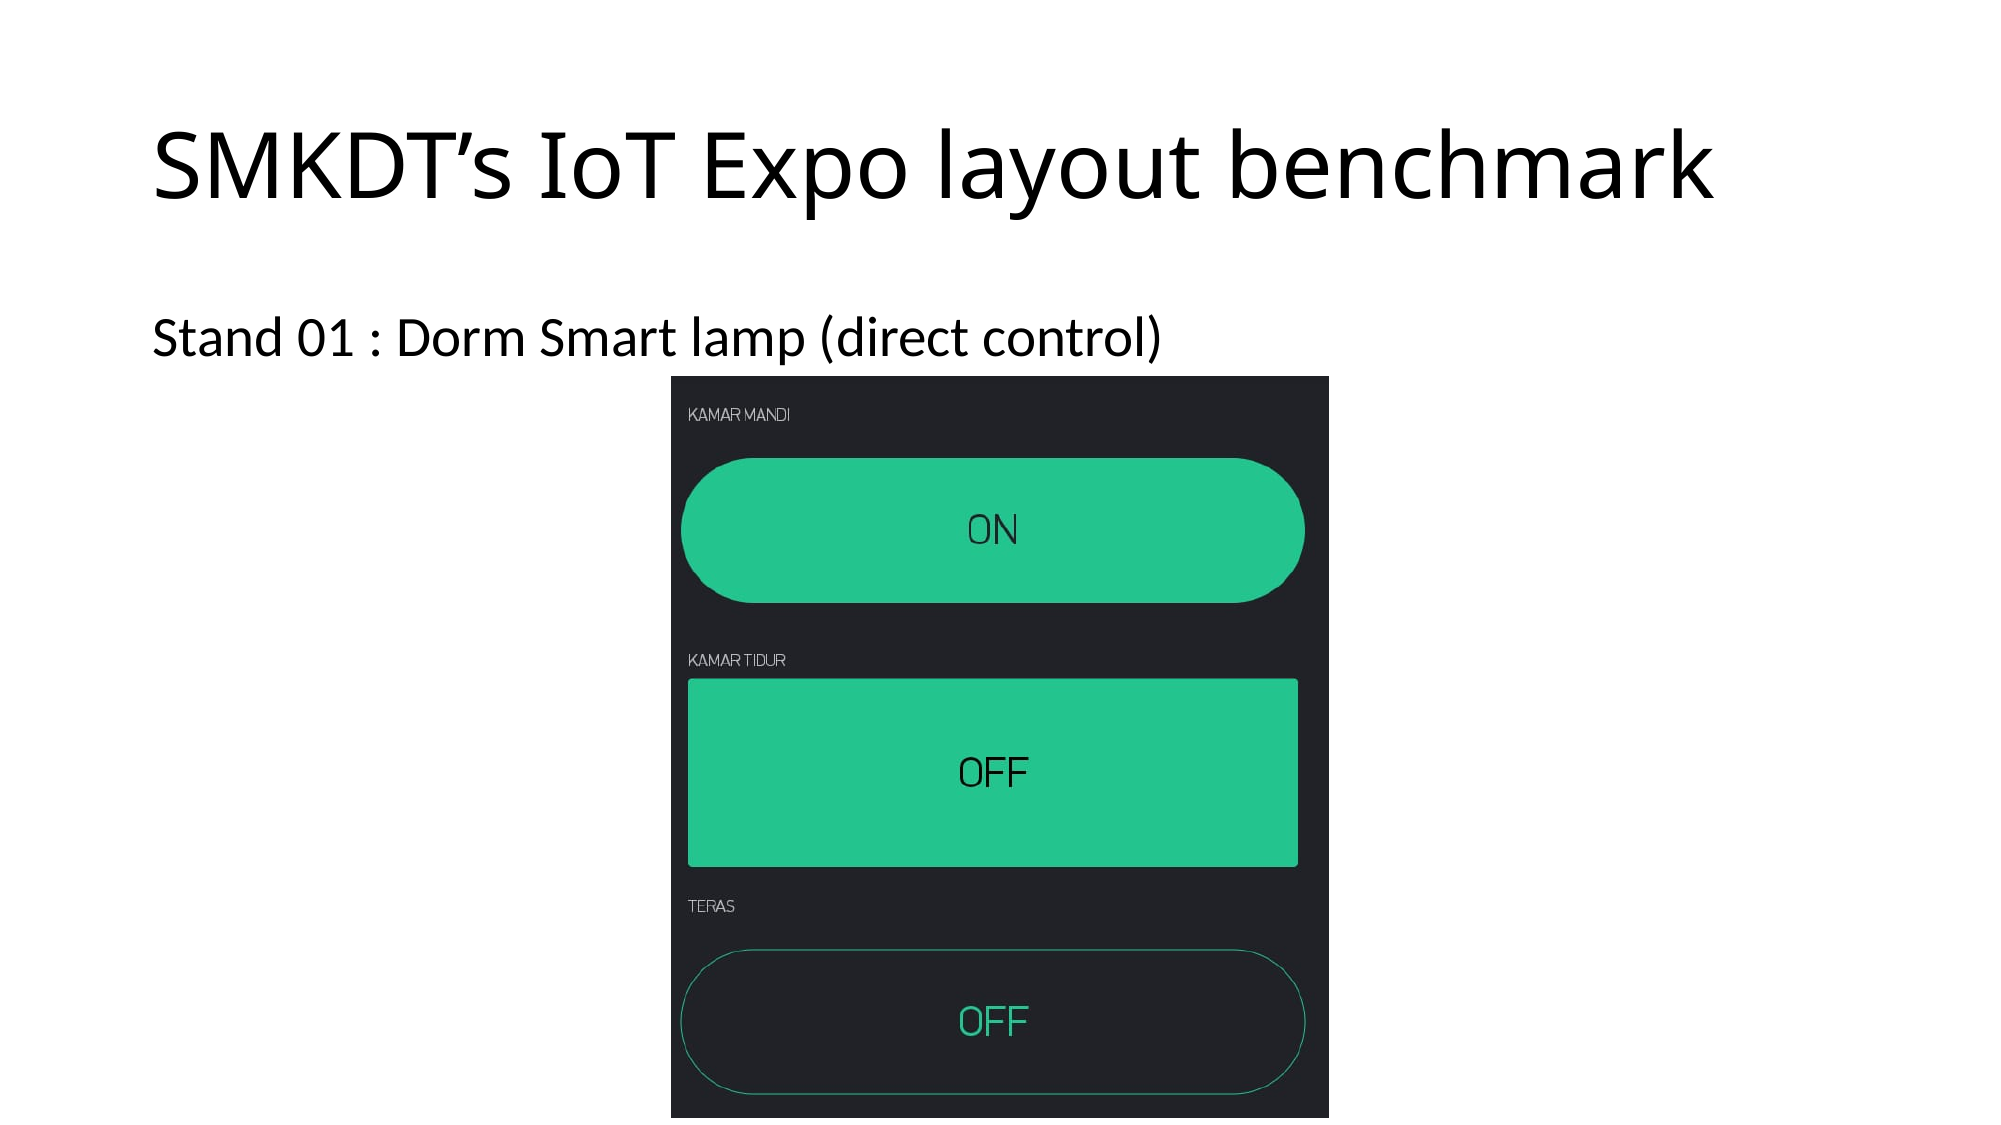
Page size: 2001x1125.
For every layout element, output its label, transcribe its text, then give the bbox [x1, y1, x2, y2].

title SMKDT’s IoT Expo layout benchmark [137, 59, 1863, 278]
picture [671, 376, 1329, 1118]
list Stand 01 : Dorm Smart lamp (direct control) [137, 299, 1863, 377]
